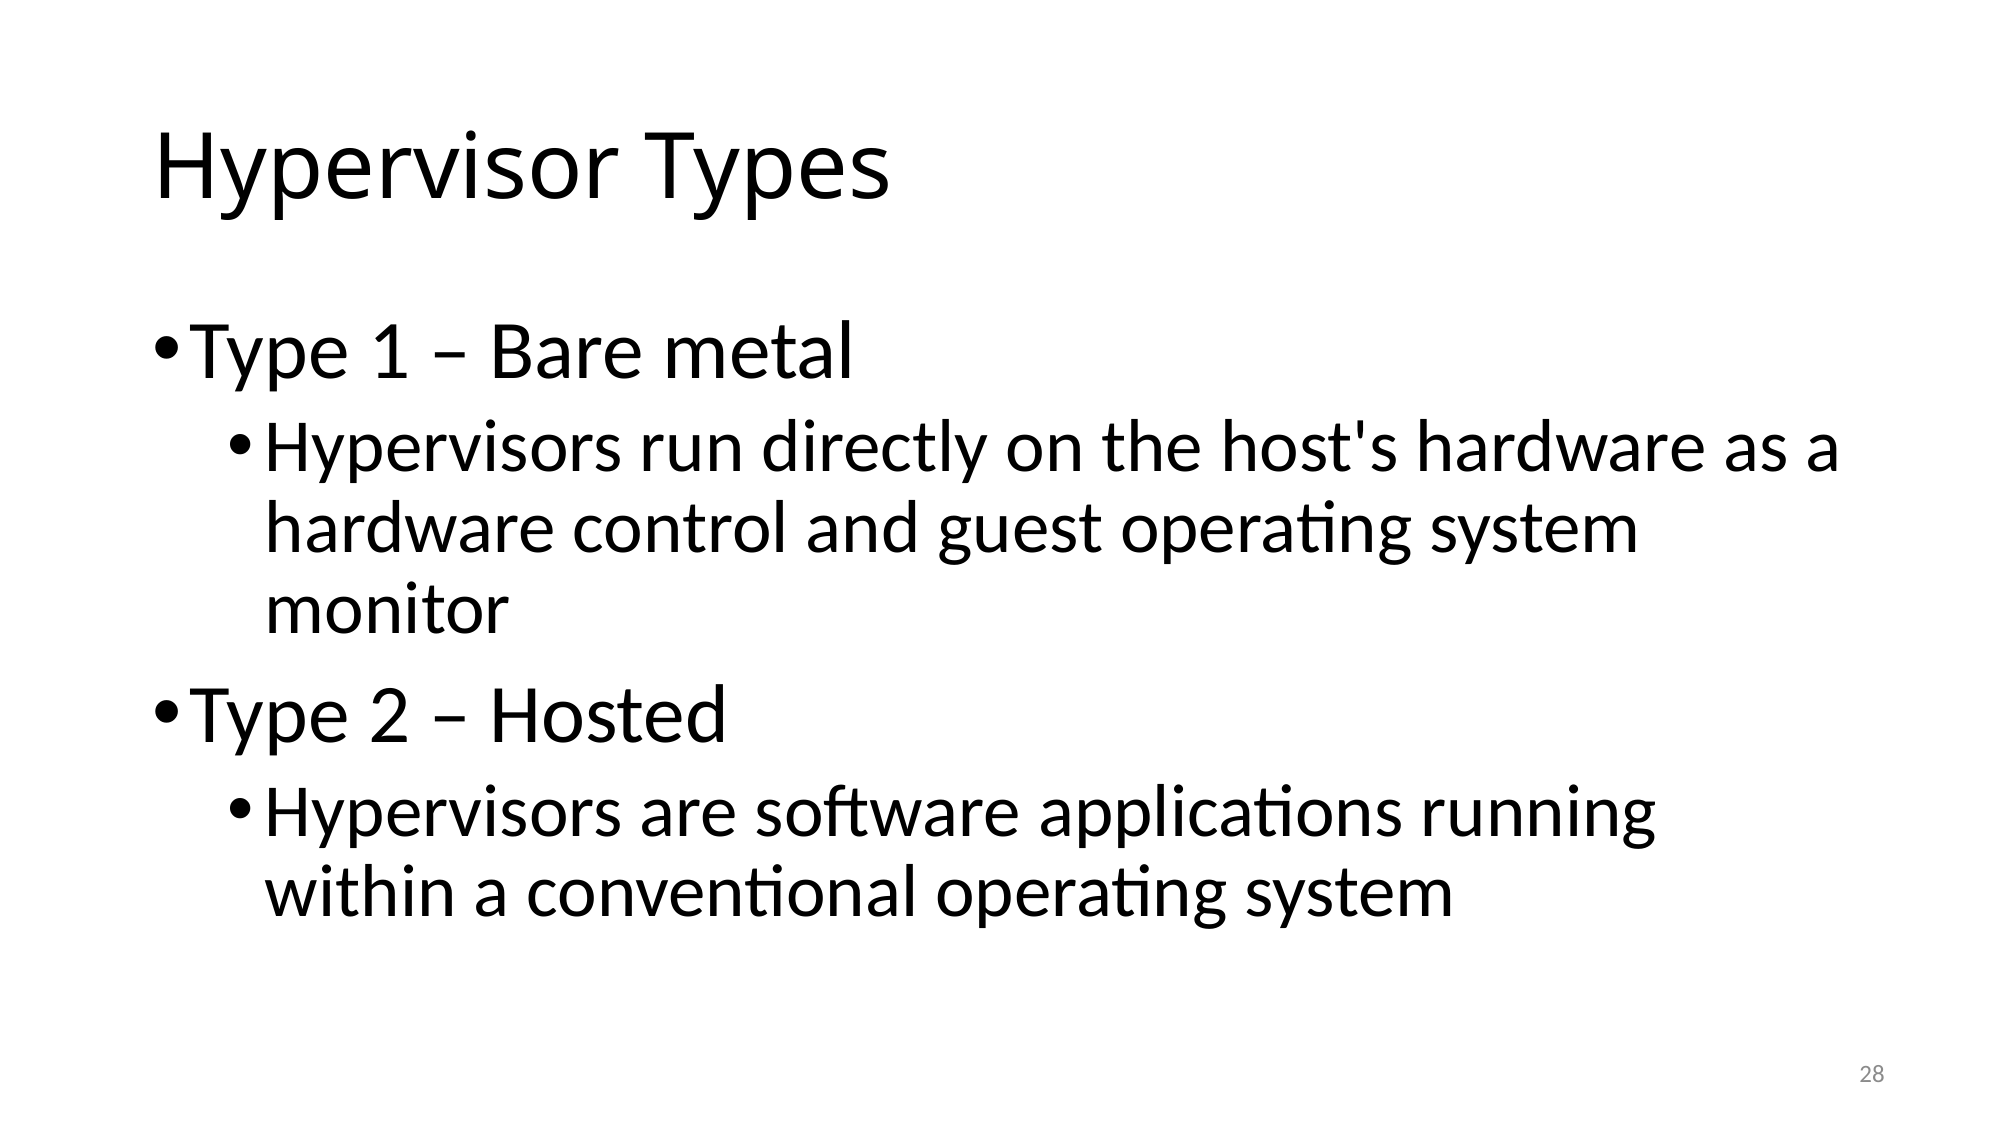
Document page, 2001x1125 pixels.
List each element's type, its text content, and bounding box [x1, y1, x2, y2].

list Type 1 – Bare metal Hypervisors run directly on the host's hardware as a hardware control and guest operating system monitor Type 2 – Hosted Hypervisors are software applications running within a conventional operating system [137, 299, 1863, 1014]
slide_number 28 [1433, 1042, 1900, 1103]
title Hypervisor Types [137, 59, 1863, 278]
